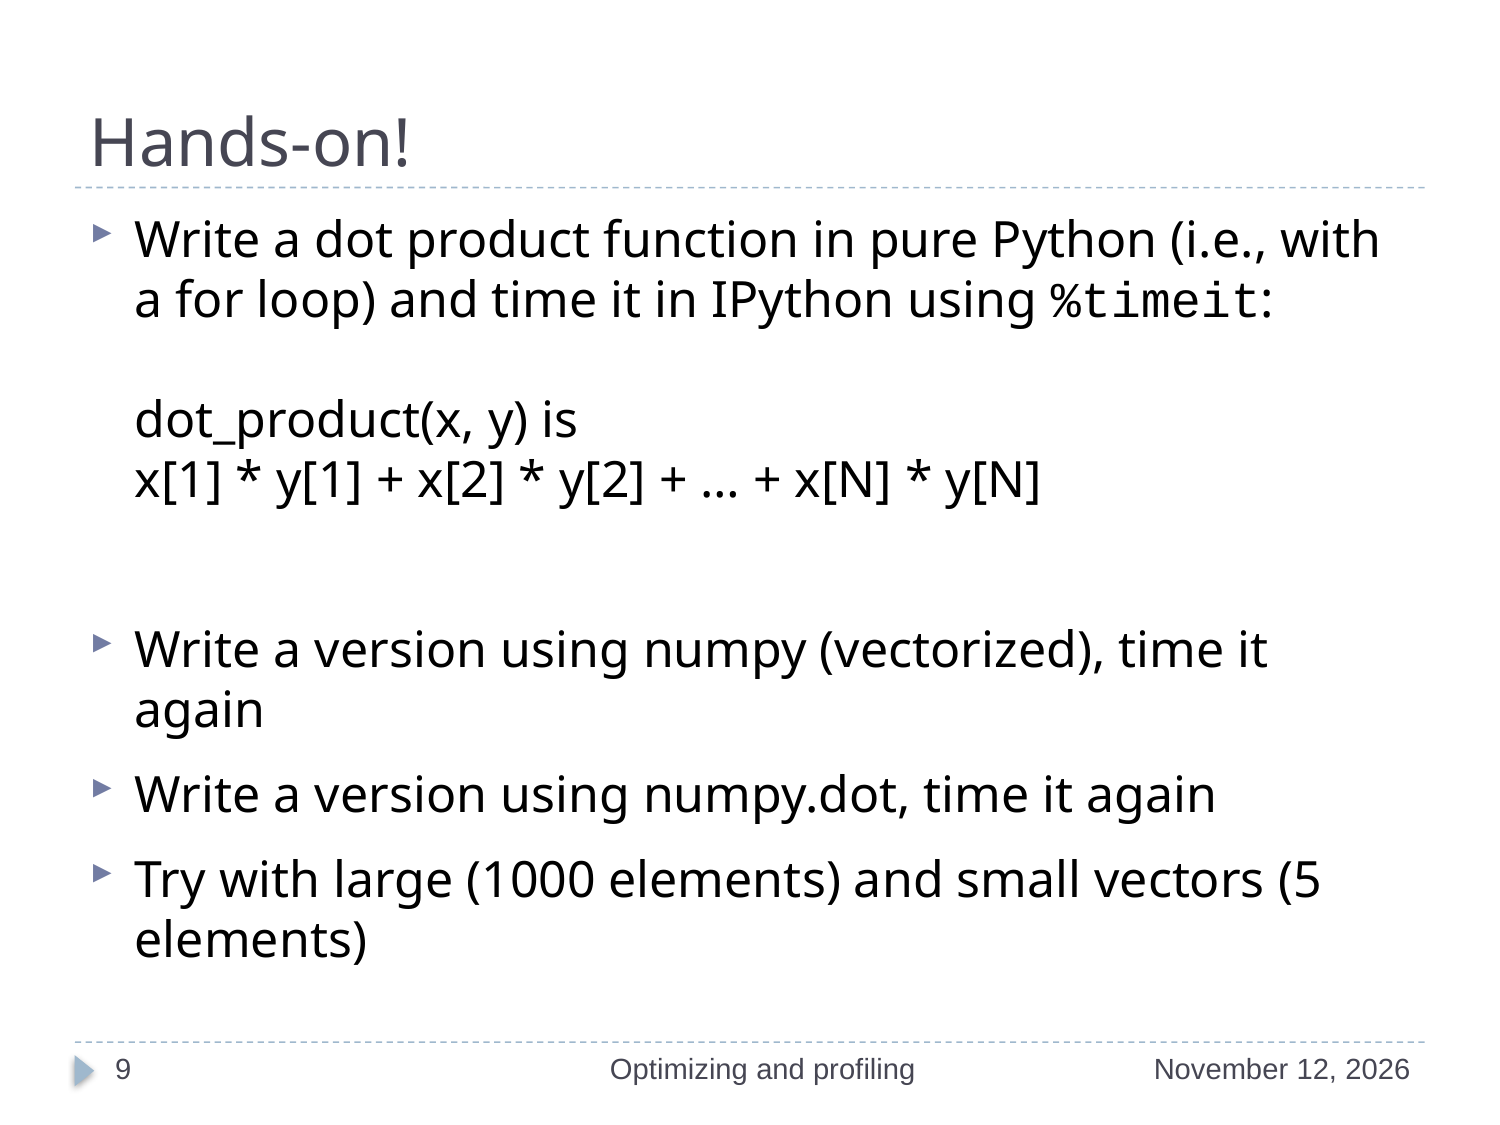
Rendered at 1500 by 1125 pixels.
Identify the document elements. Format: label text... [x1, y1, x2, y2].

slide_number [1051, 1042, 1426, 1103]
title Hands-on! [75, 24, 1425, 188]
slide_number 9 [100, 1042, 426, 1103]
list Write a dot product function in pure Python (i.e., with a for loop) and time it in IPython using %timeit: dot_product(x, y) is x[1] * y[1] + x[2] * y[2] + … + x[N] * y[N] Write a version using numpy (vectorized), time it again Write a version using numpy.dot, time it again Try with large (1000 elements) and small vectors (5 elements) [75, 200, 1425, 1010]
footer Optimizing and profiling [475, 1042, 1051, 1103]
